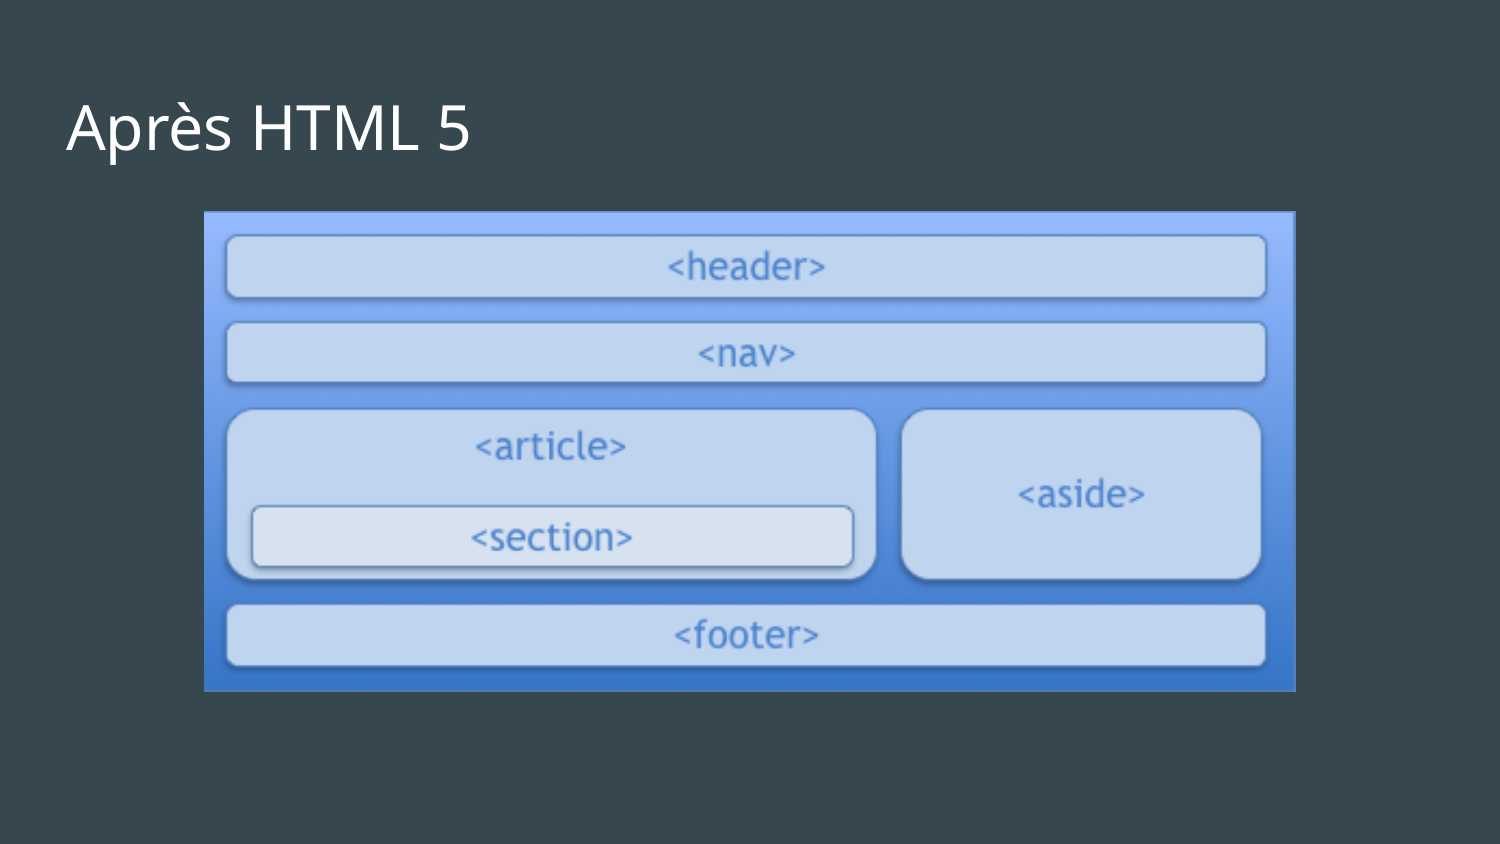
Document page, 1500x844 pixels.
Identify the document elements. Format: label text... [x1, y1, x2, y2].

picture [203, 211, 1297, 692]
title Après HTML 5 [51, 72, 1449, 167]
